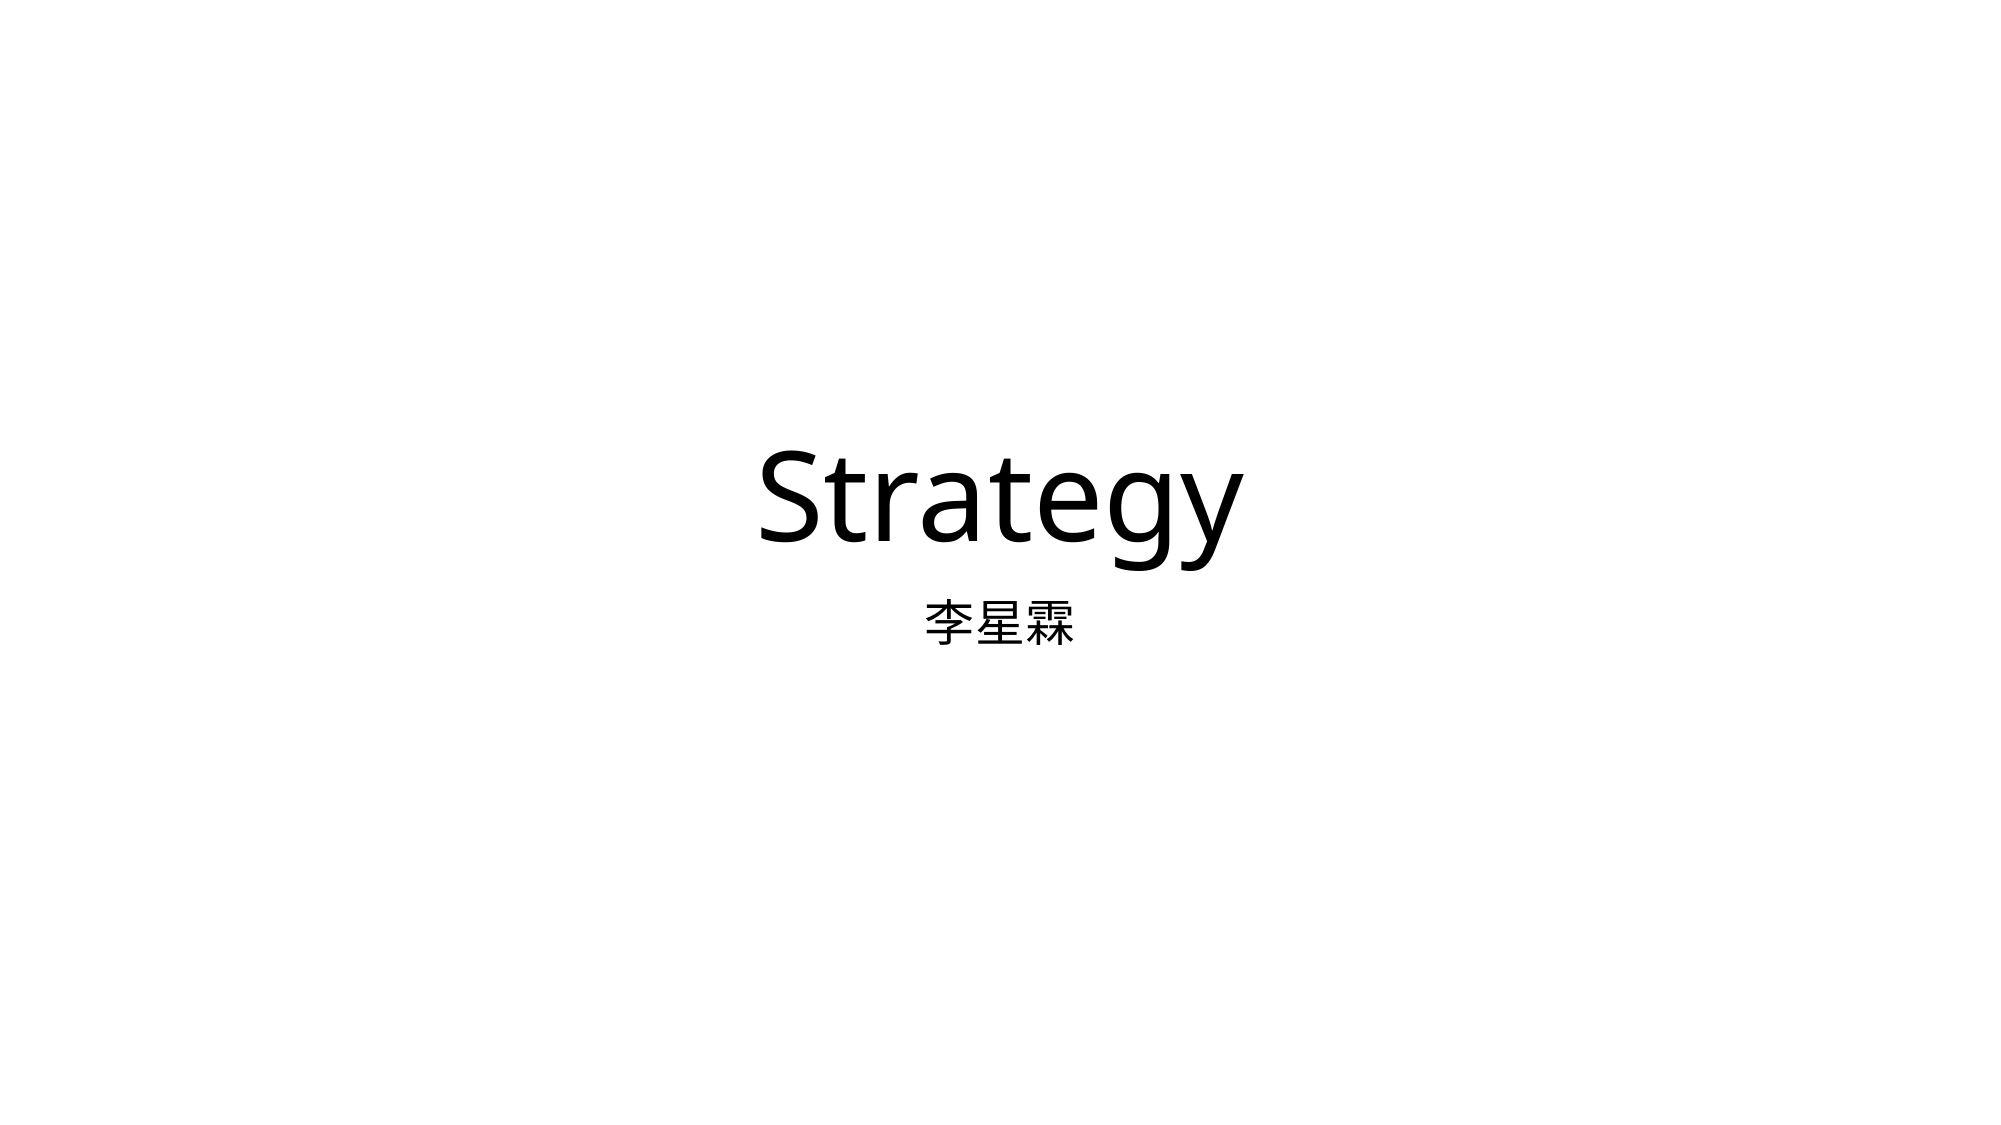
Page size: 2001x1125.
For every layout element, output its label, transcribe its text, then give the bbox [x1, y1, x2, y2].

subtitle 李星霖 [249, 590, 1750, 863]
title Strategy [249, 184, 1750, 576]
